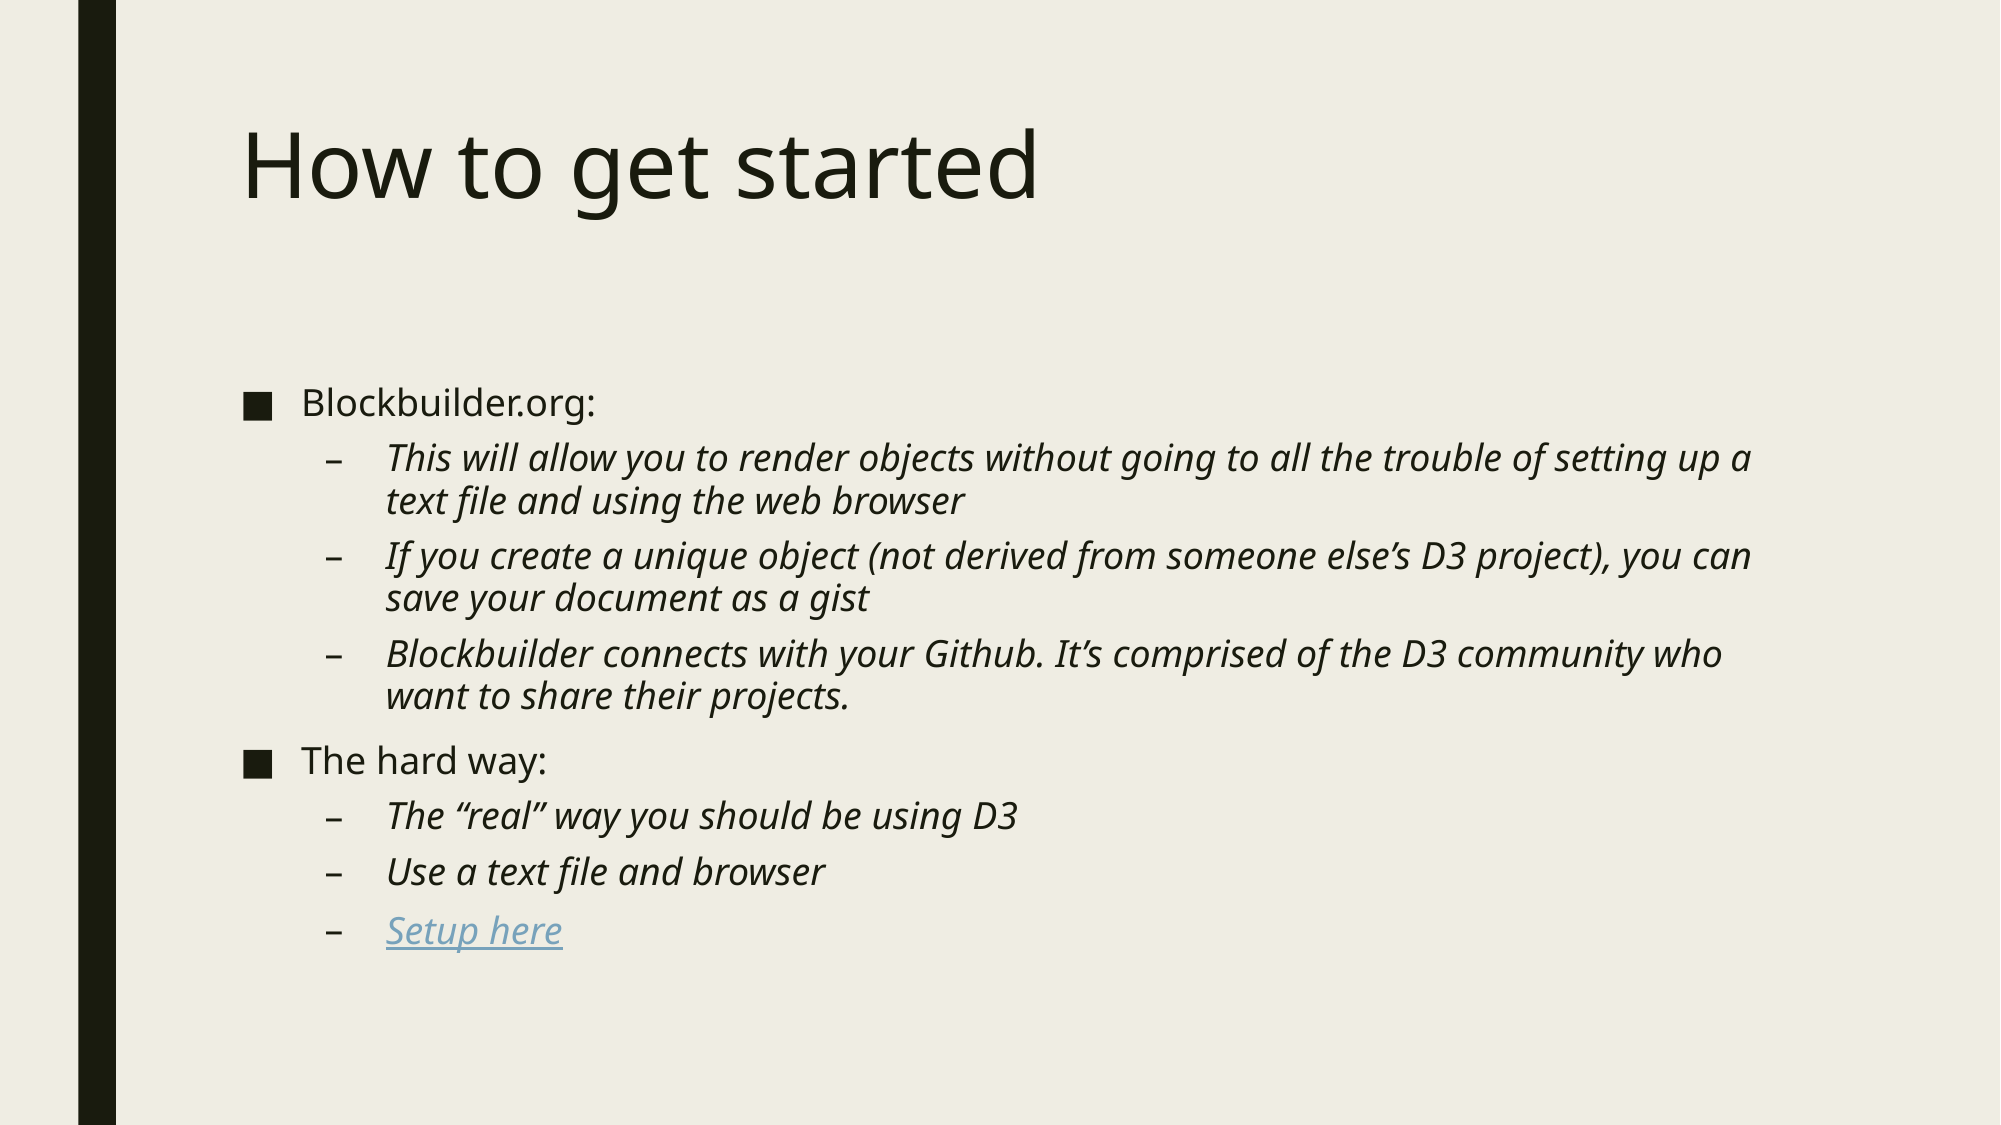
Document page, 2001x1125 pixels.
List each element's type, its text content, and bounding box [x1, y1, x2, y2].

title How to get started [225, 112, 1800, 357]
list Blockbuilder.org: This will allow you to render objects without going to all the trouble of setting up a text file and using the web browser If you create a unique object (not derived from someone else’s D3 project), you can save your document as a gist Blockbuilder connects with your Github. It’s comprised of the D3 community who want to share their projects. The hard way: The “real” way you should be using D3 Use a text file and browser Setup here [225, 375, 1800, 963]
